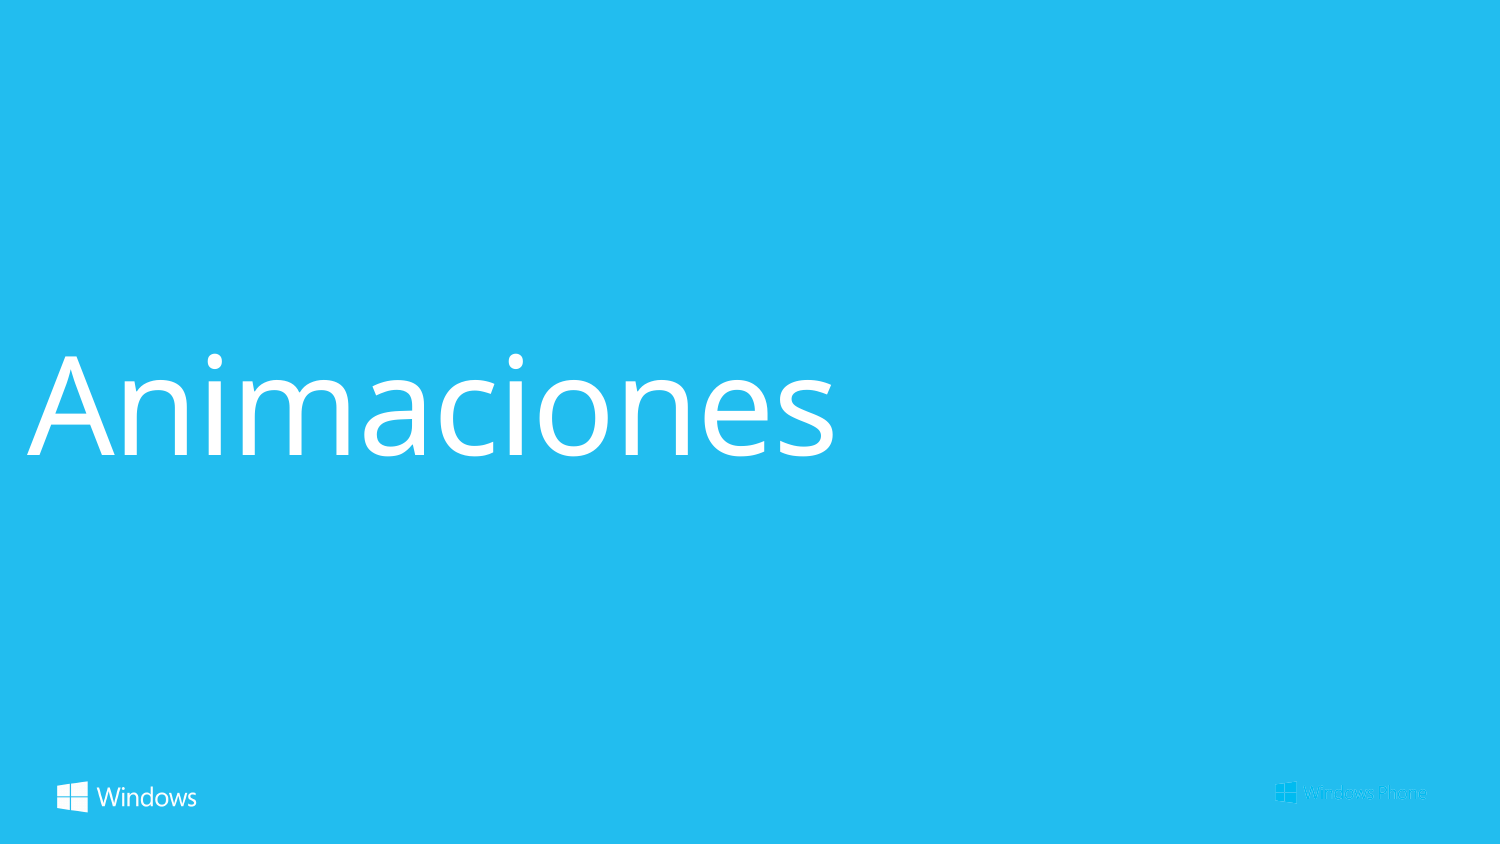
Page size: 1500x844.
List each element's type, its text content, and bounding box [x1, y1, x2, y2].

picture [1266, 772, 1436, 813]
title Animaciones [27, 294, 1082, 488]
picture [45, 768, 213, 826]
